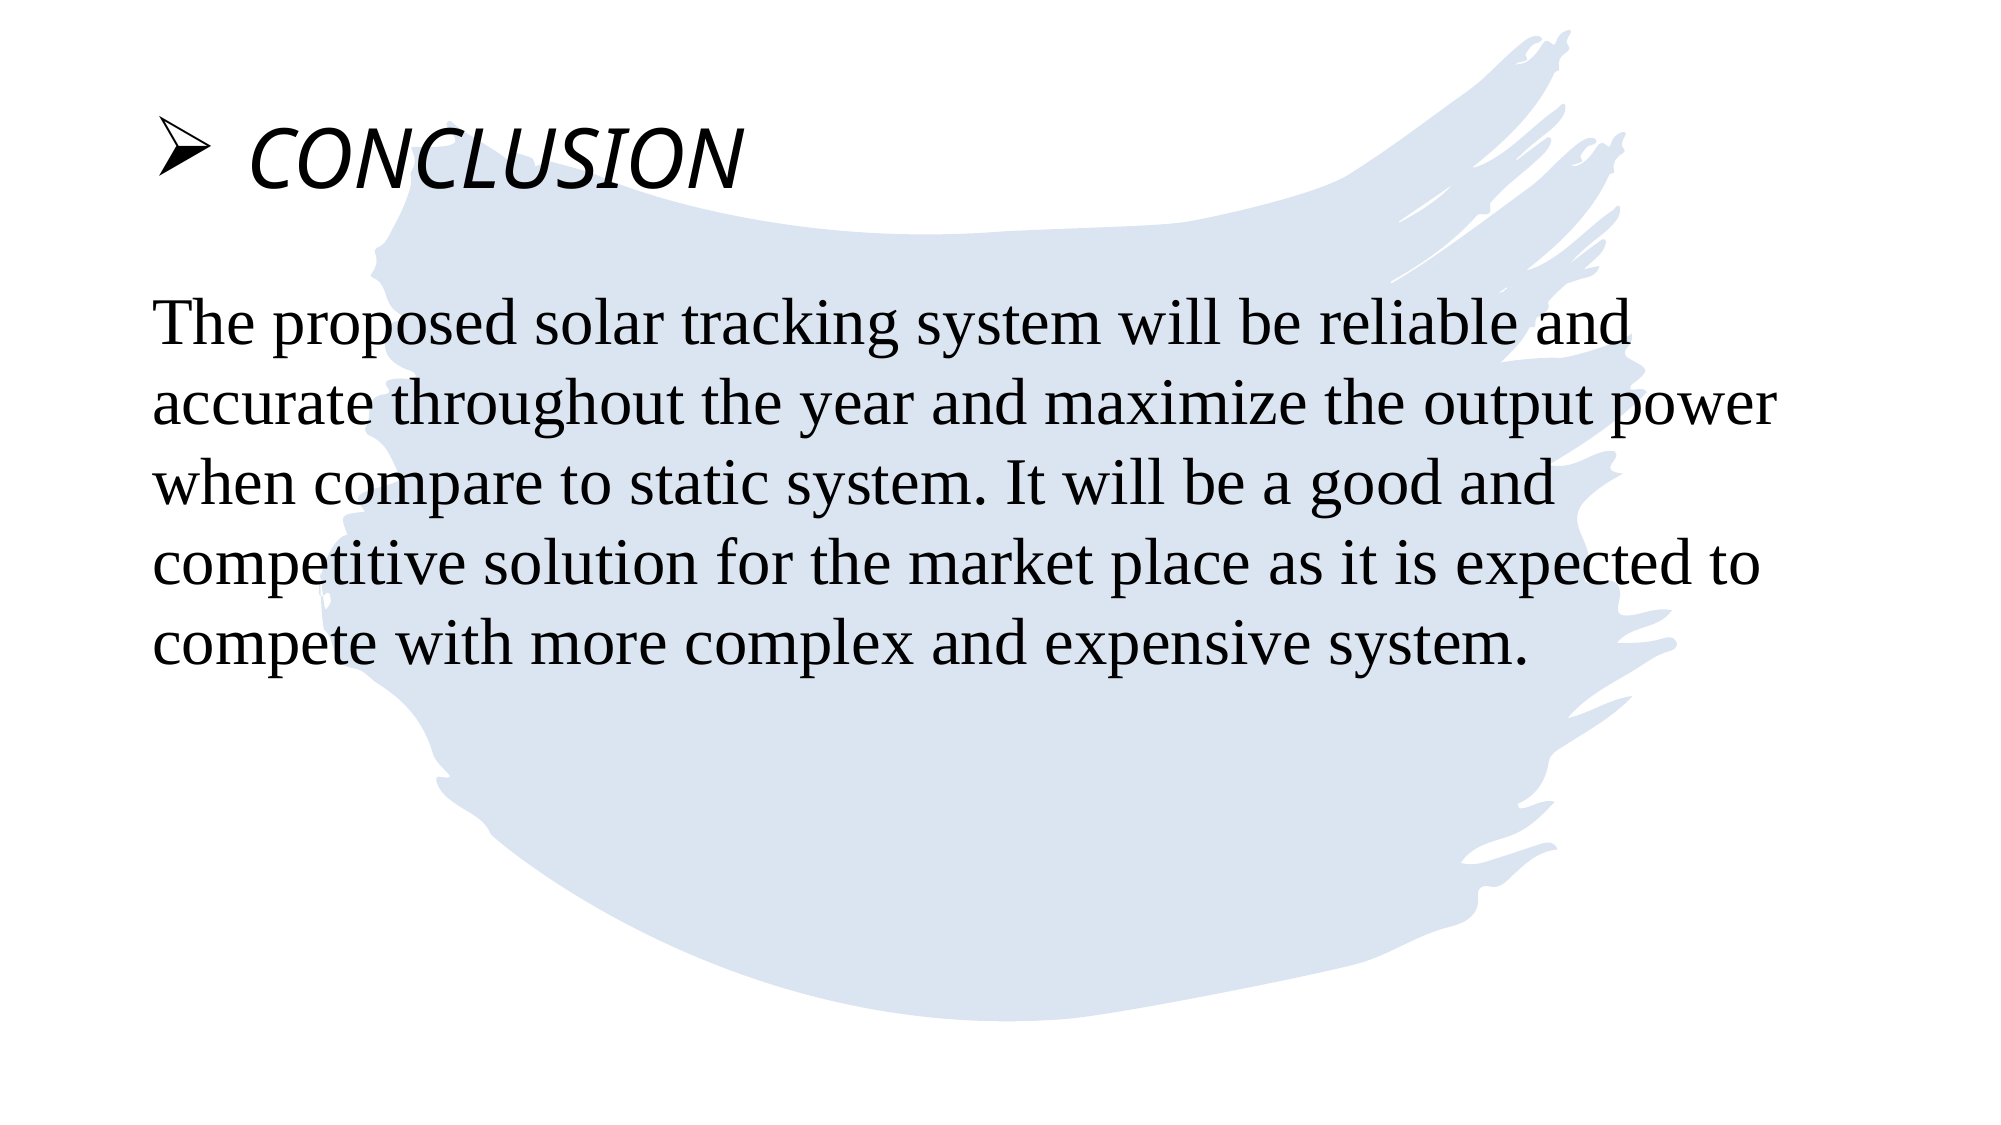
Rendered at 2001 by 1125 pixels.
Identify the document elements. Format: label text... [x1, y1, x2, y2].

text_box The proposed solar tracking system will be reliable and accurate throughout the year and maximize the output power when compare to static system. It will be a good and competitive solution for the market place as it is expected to compete with more complex and expensive system. [137, 270, 1829, 686]
title CONCLUSION [137, 53, 1863, 271]
